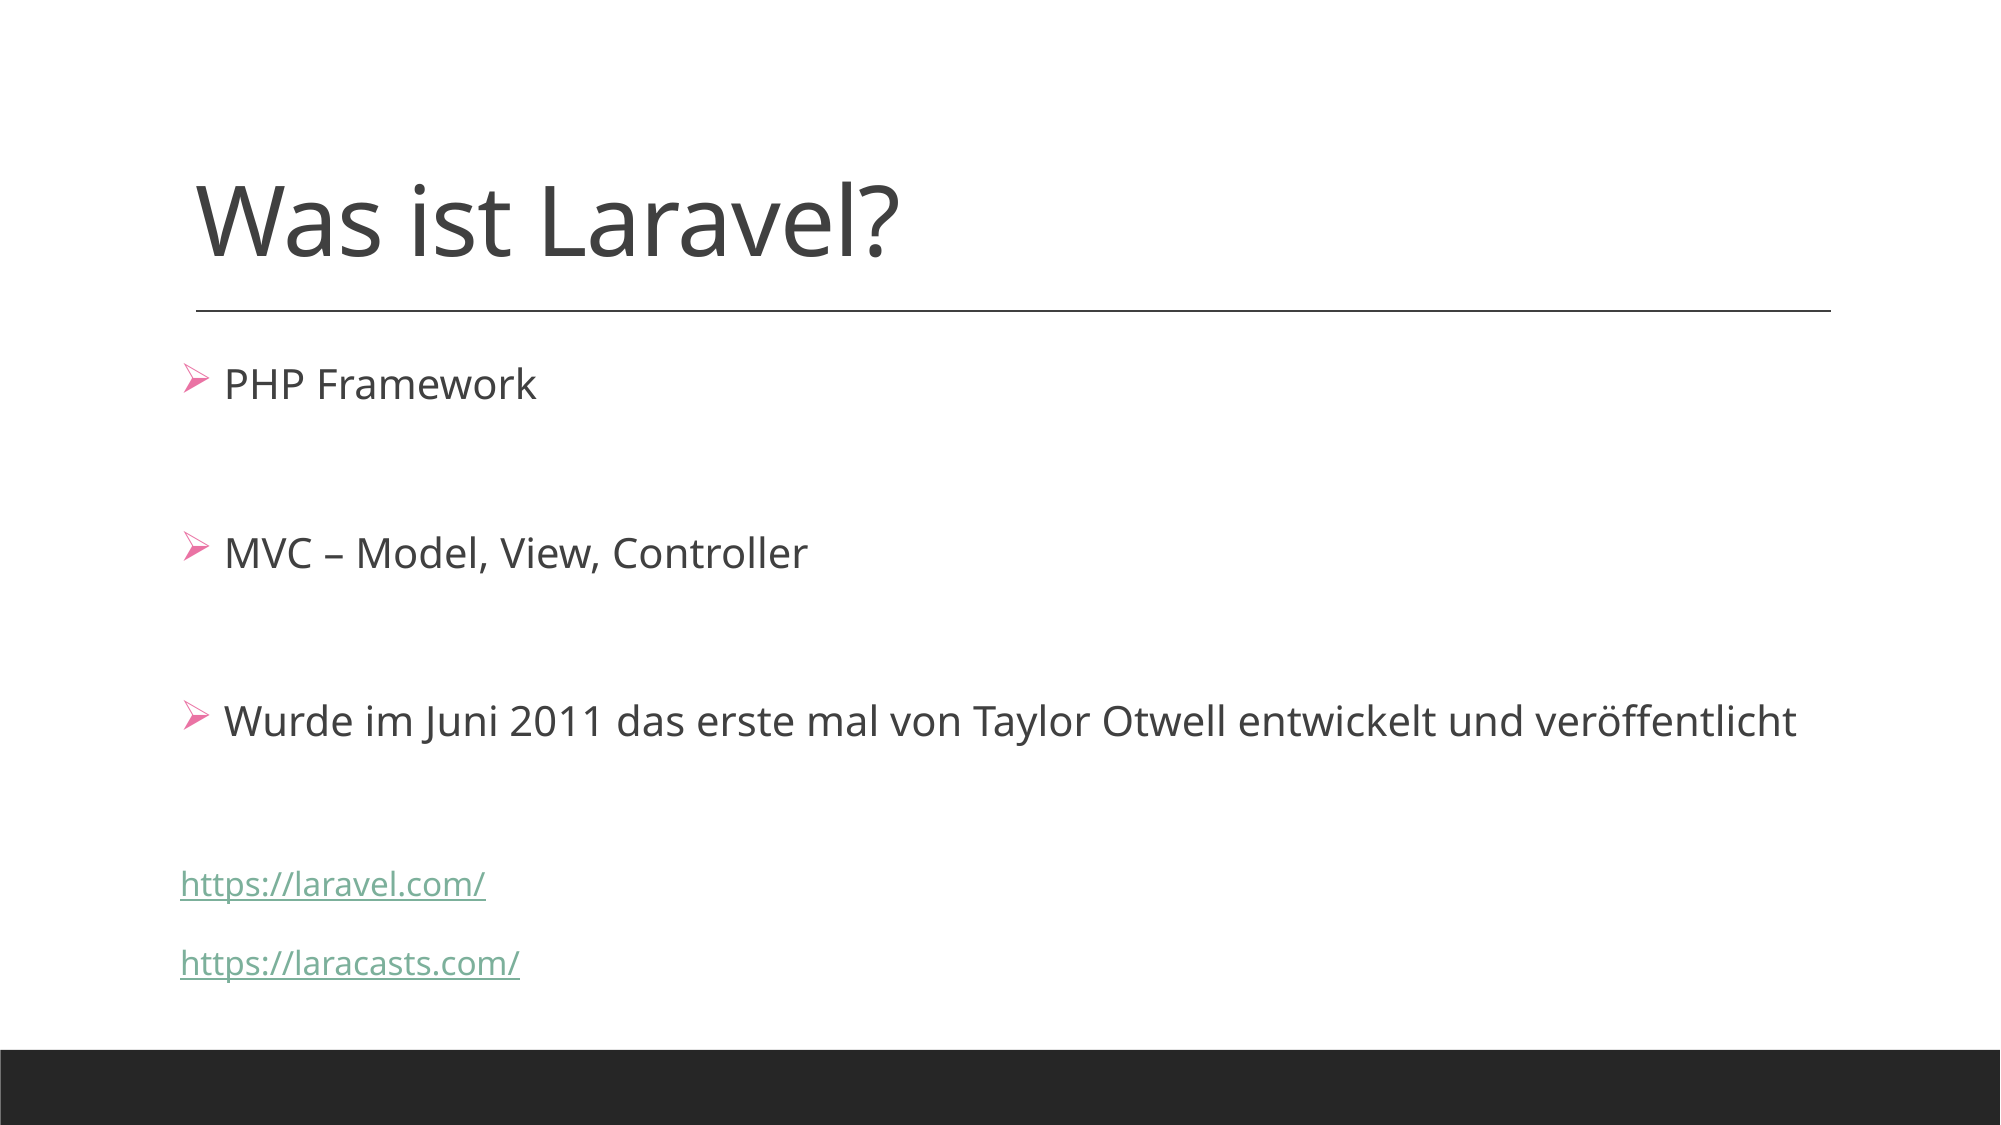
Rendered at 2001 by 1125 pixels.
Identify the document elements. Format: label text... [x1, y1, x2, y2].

list PHP Framework MVC – Model, View, Controller Wurde im Juni 2011 das erste mal von Taylor Otwell entwickelt und veröffentlicht https://laravel.com/ https://laracasts.com/ [180, 345, 1830, 1036]
title Was ist Laravel? [180, 47, 1830, 285]
